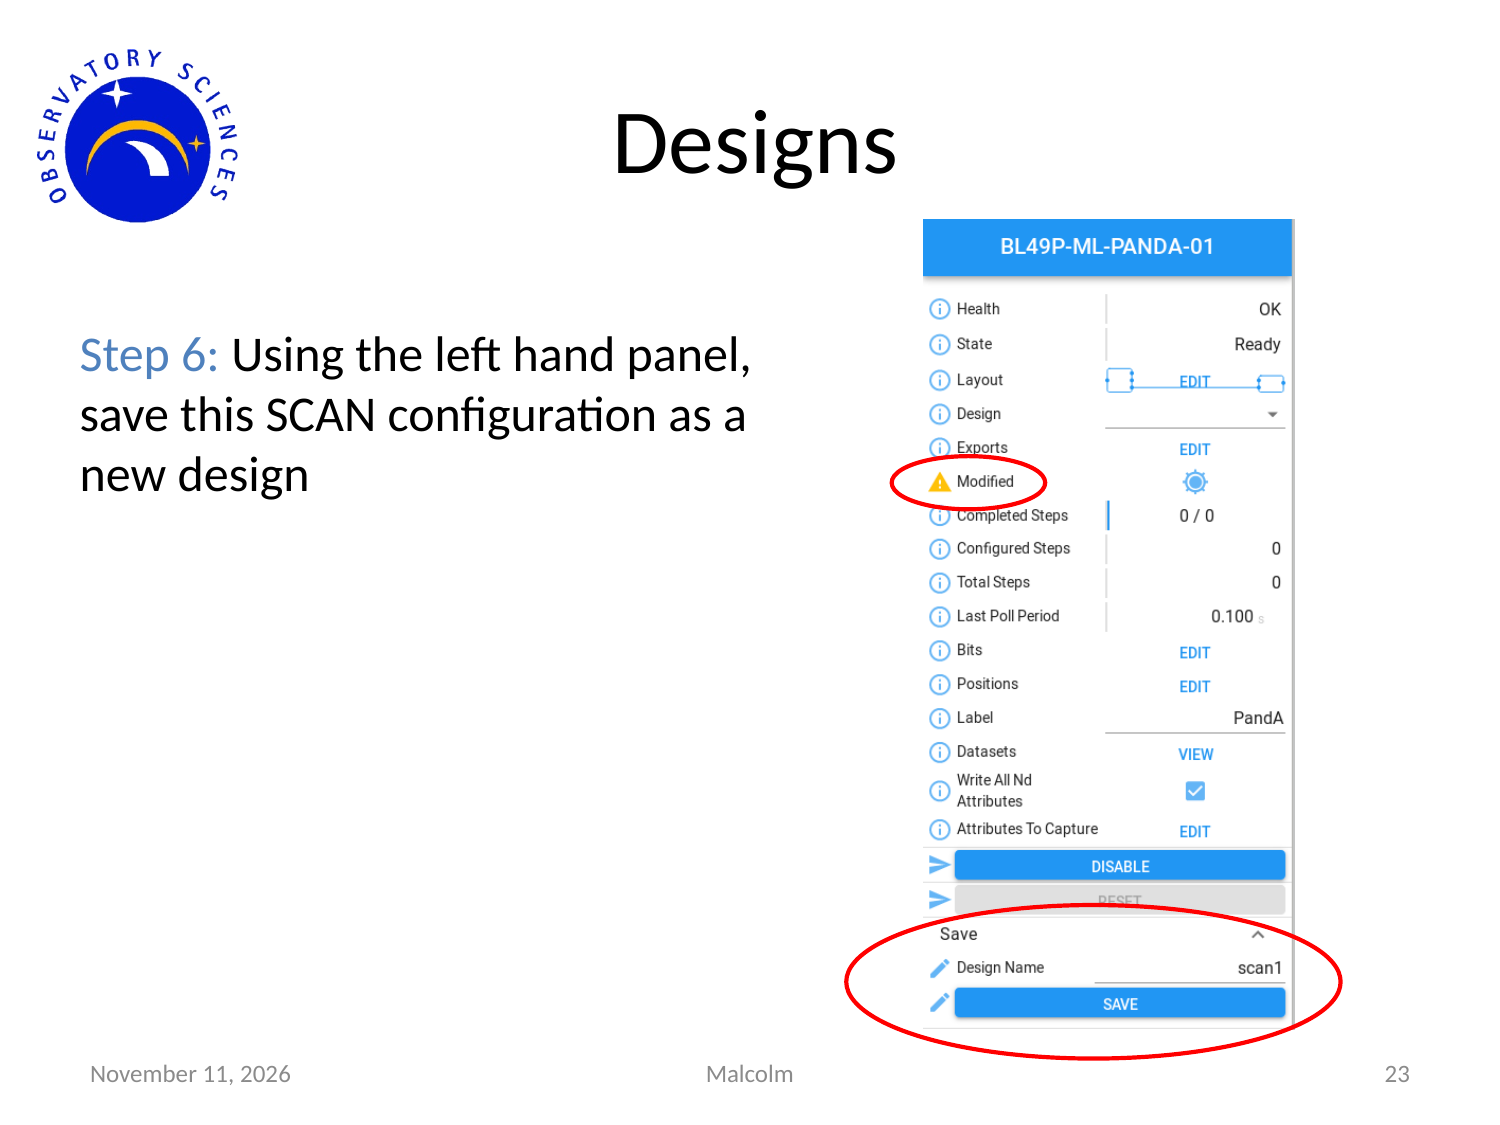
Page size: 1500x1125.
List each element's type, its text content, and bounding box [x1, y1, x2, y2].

title Designs [253, 42, 1258, 231]
footer Malcolm [512, 1042, 988, 1103]
text_box [844, 925, 1270, 1061]
slide_number 23 [1074, 1042, 1425, 1103]
text_box [889, 460, 917, 505]
text_box Step 6: Using the left hand panel, save this SCAN configuration as a new design [64, 314, 798, 570]
picture [37, 49, 238, 223]
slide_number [75, 1042, 425, 1103]
text_box [1299, 936, 1343, 1027]
picture [922, 219, 1295, 1031]
